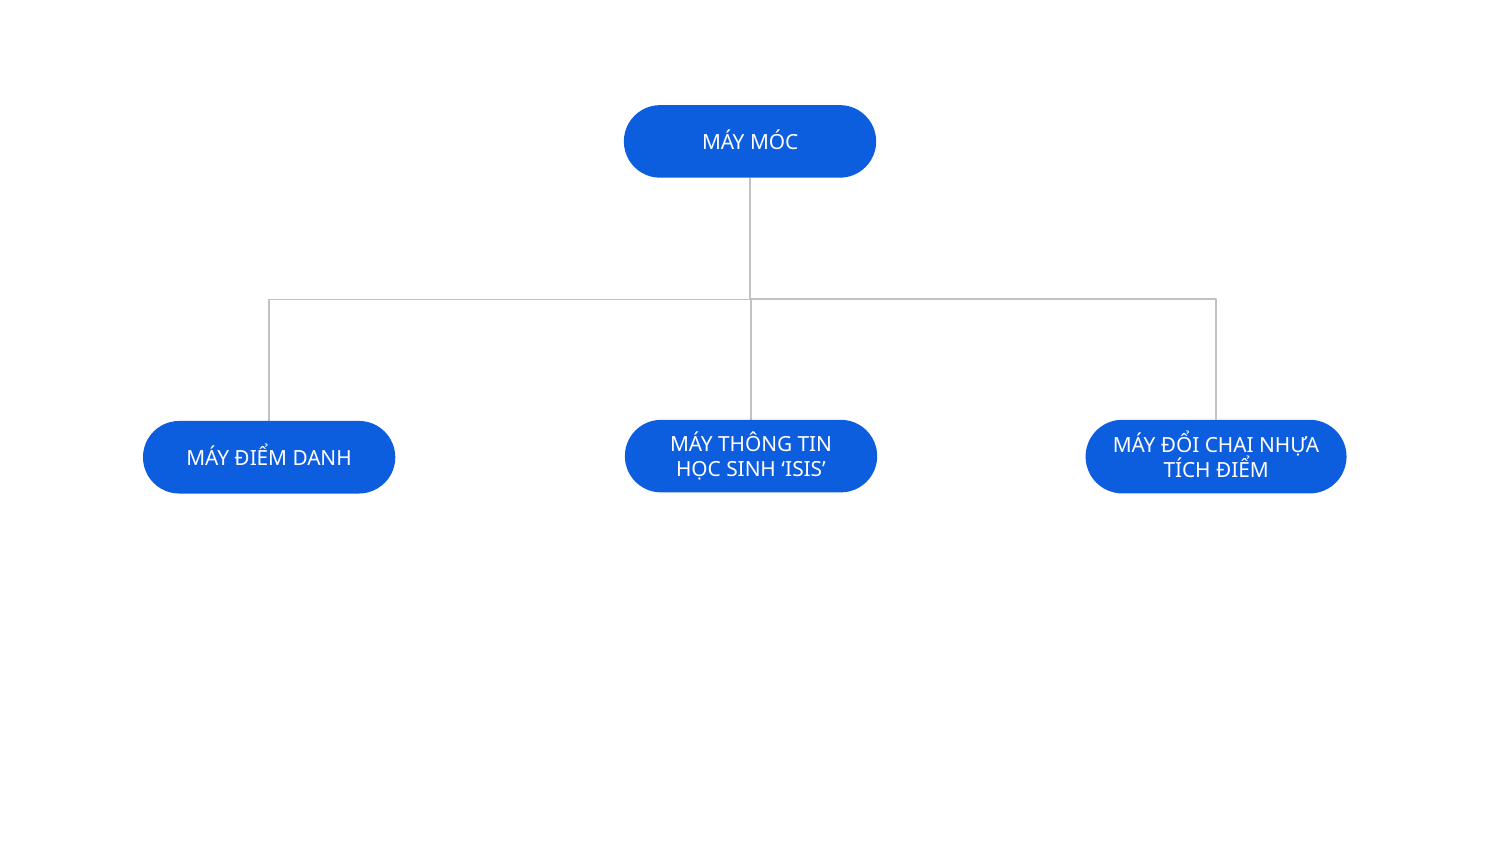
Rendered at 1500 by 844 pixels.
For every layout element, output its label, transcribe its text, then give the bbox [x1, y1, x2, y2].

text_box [387, 58, 632, 541]
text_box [861, 65, 1105, 533]
text_box MÁY ĐIỂM DANH [142, 420, 382, 494]
text_box MÁY ĐỔI CHAI NHỰA TÍCH ĐIỂM [1109, 419, 1347, 494]
text_box MÁY THÔNG TIN HỌC SINH ‘ISIS’ [636, 419, 856, 493]
text_box MÁY MÓC [636, 105, 856, 178]
